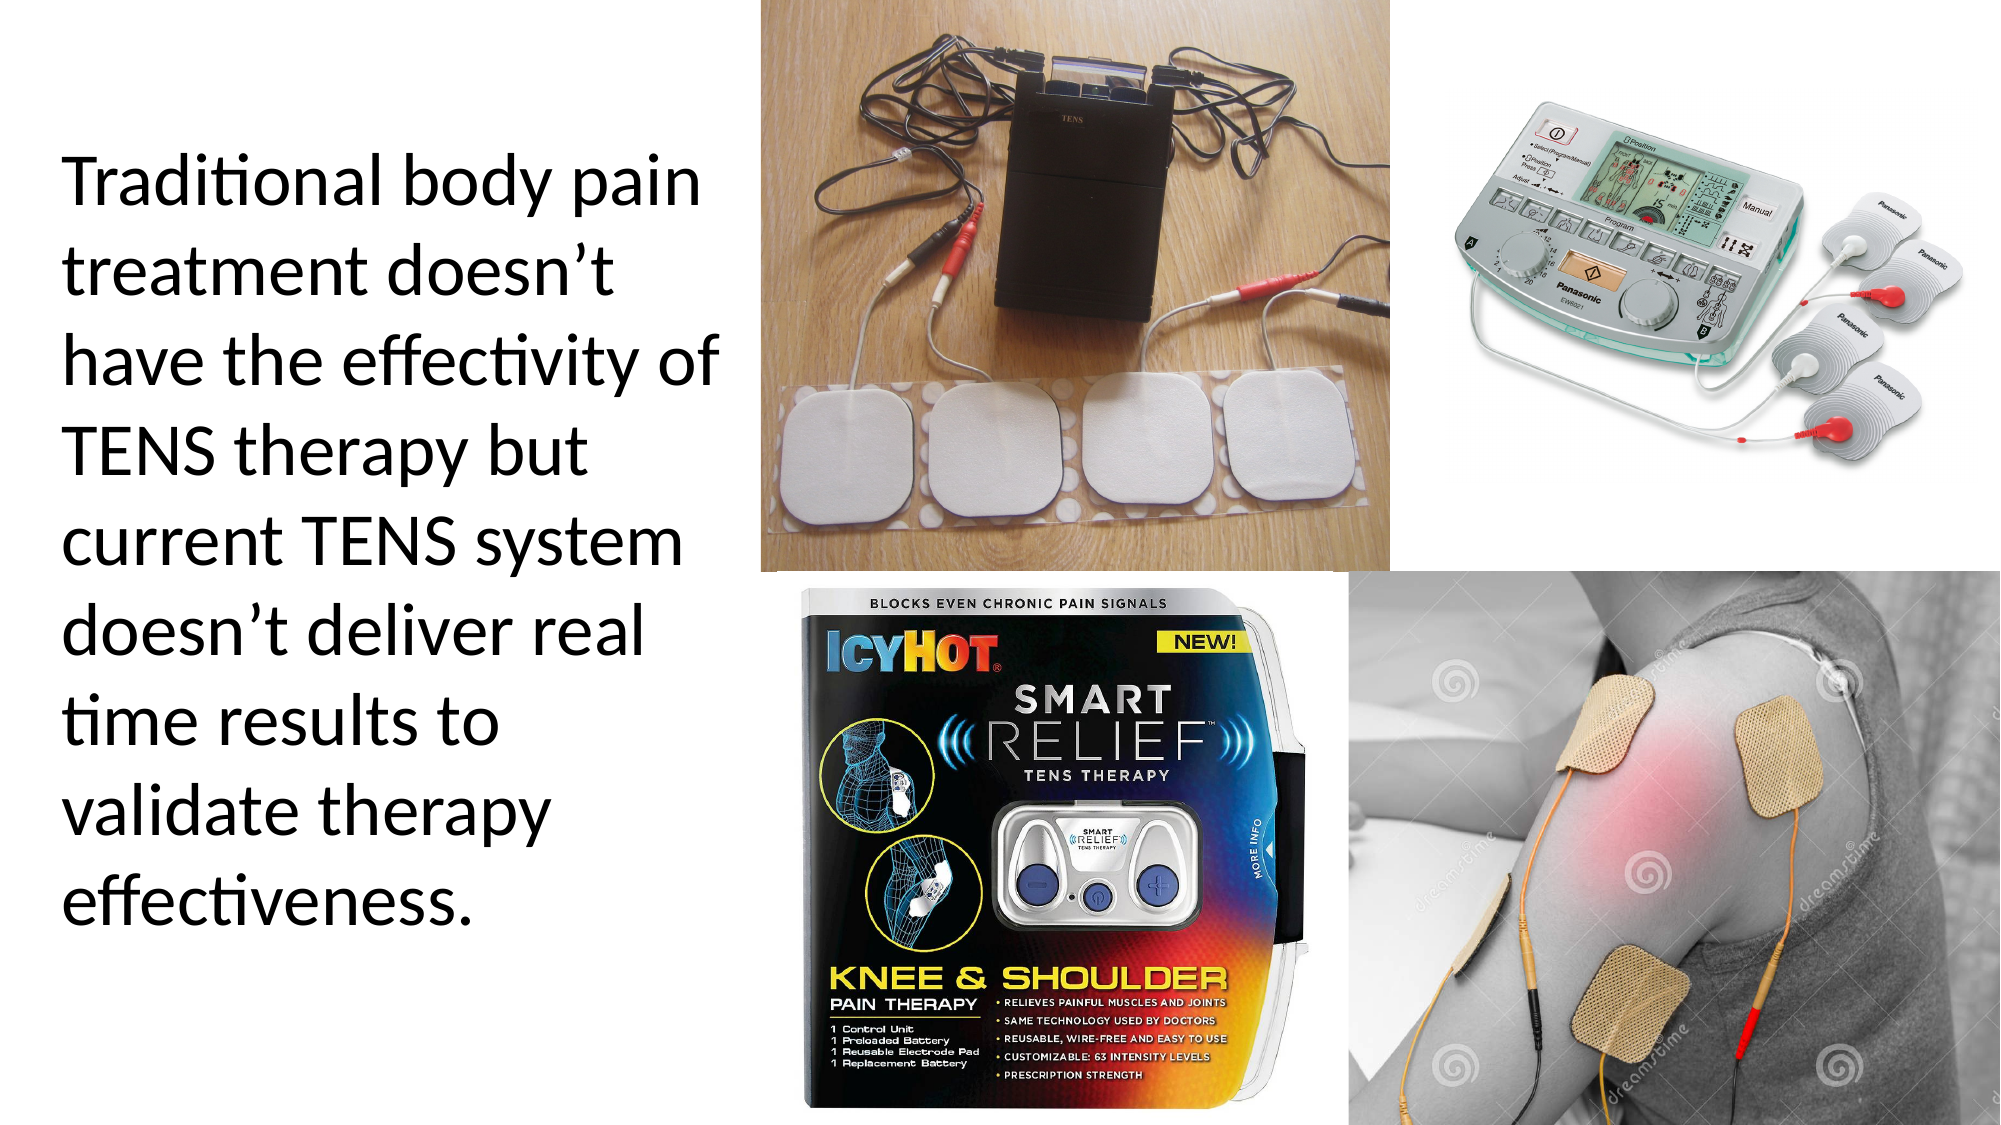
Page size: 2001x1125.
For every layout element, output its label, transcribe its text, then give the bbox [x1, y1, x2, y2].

picture [760, 0, 1390, 1125]
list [1348, 571, 2000, 1125]
picture [1445, 88, 1978, 483]
text_box Traditional body pain treatment doesn’t have the effectivity of TENS therapy but current TENS system doesn’t deliver real time results to validate therapy effectiveness. [46, 122, 753, 948]
